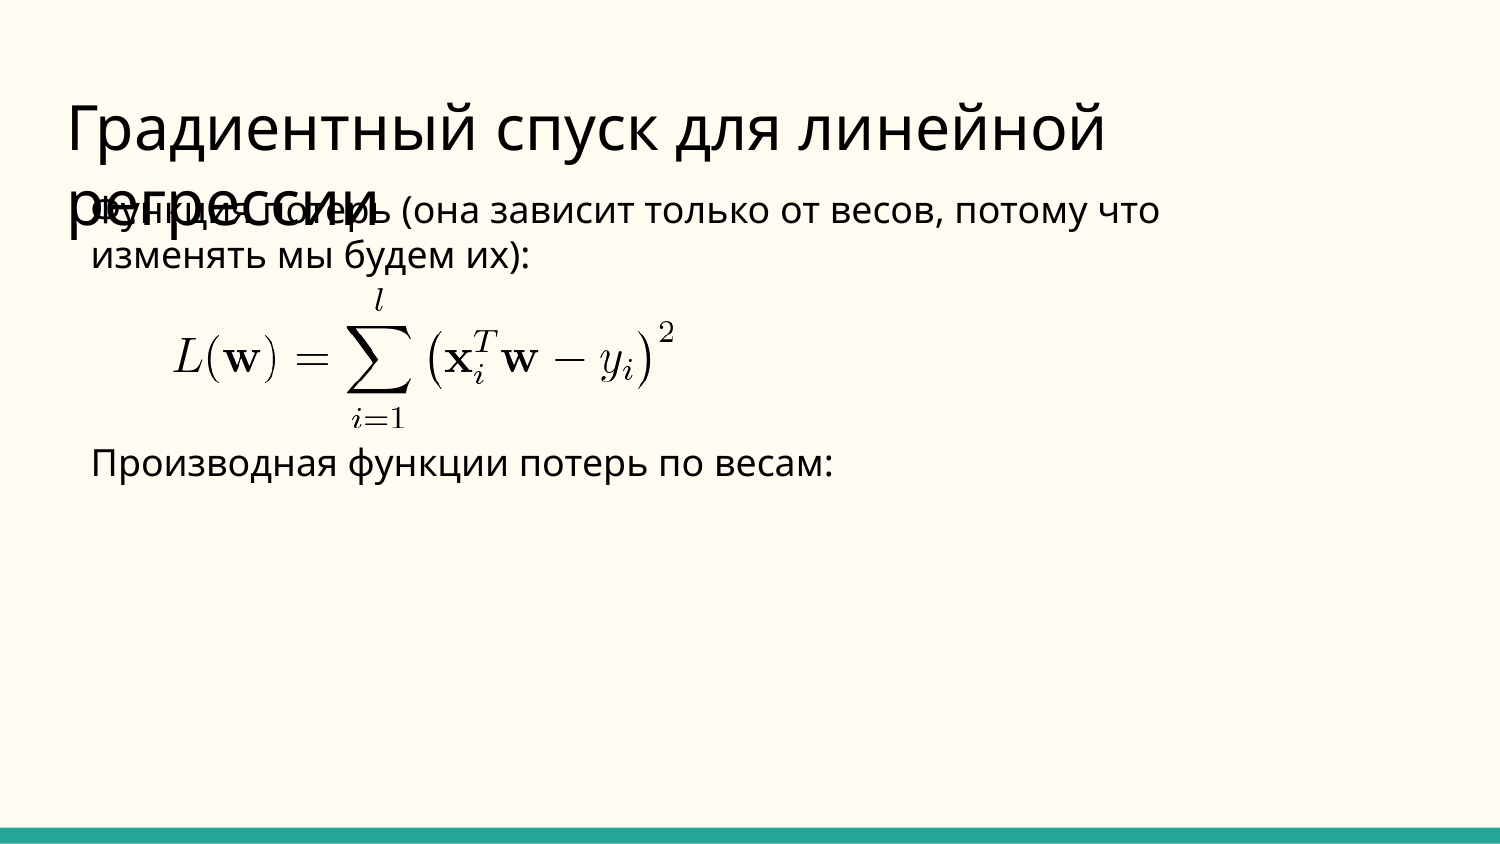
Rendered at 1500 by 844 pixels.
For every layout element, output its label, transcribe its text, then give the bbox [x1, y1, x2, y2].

picture [172, 288, 673, 428]
text_box Производная функции потерь по весам: [75, 423, 1129, 517]
text_box Функция потерь (она зависит только от весов, потому что изменять мы будем их): [75, 171, 1226, 264]
title Градиентный спуск для линейной регрессии [51, 72, 1449, 174]
